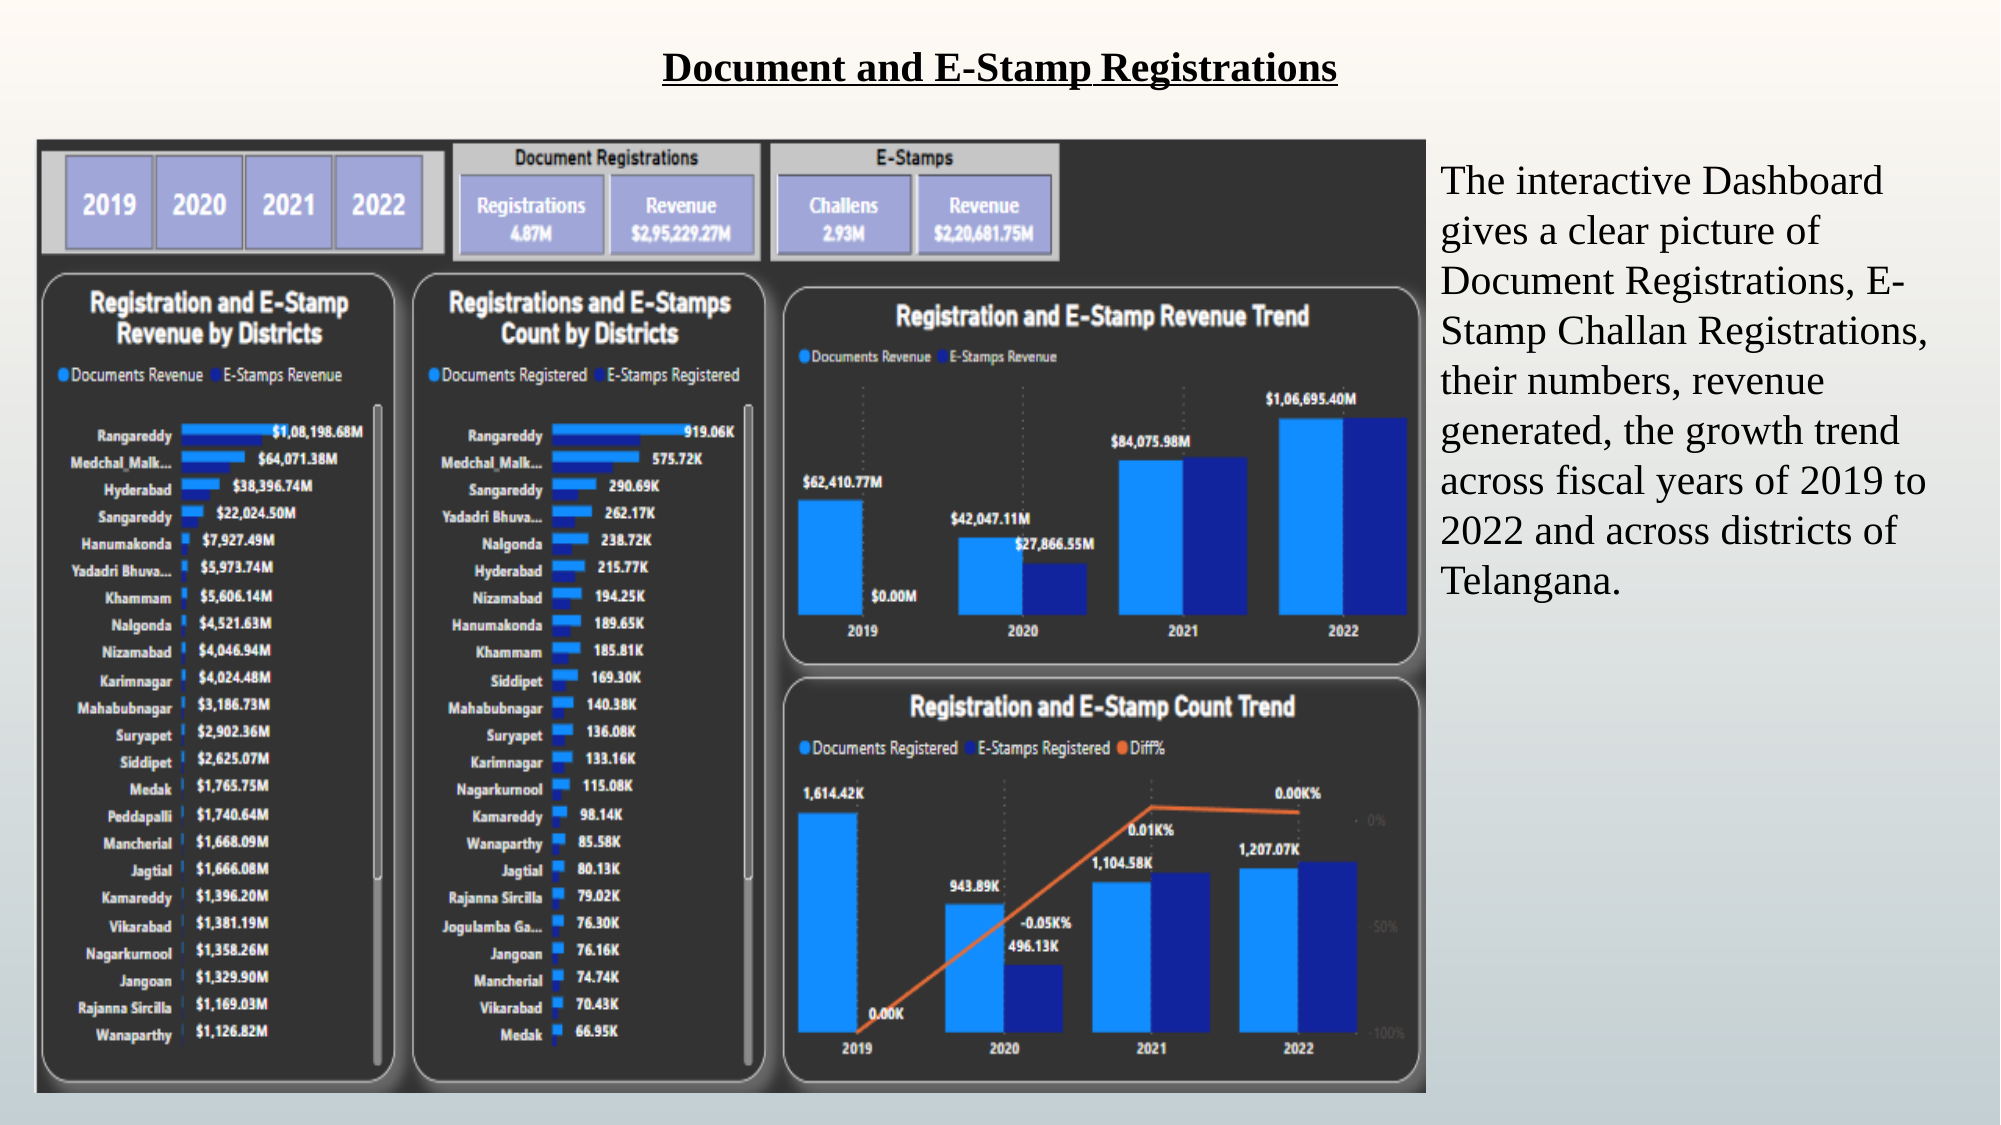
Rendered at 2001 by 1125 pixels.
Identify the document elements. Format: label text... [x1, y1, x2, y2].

text_box Document and E-Stamp Registrations [34, 32, 1966, 98]
subtitle The interactive Dashboard gives a clear picture of Document Registrations, E-Stamp Challan Registrations, their numbers, revenue generated, the growth trend across fiscal years of 2019 to 2022 and across districts of Telangana. [1426, 145, 1966, 613]
picture [34, 138, 1426, 1093]
